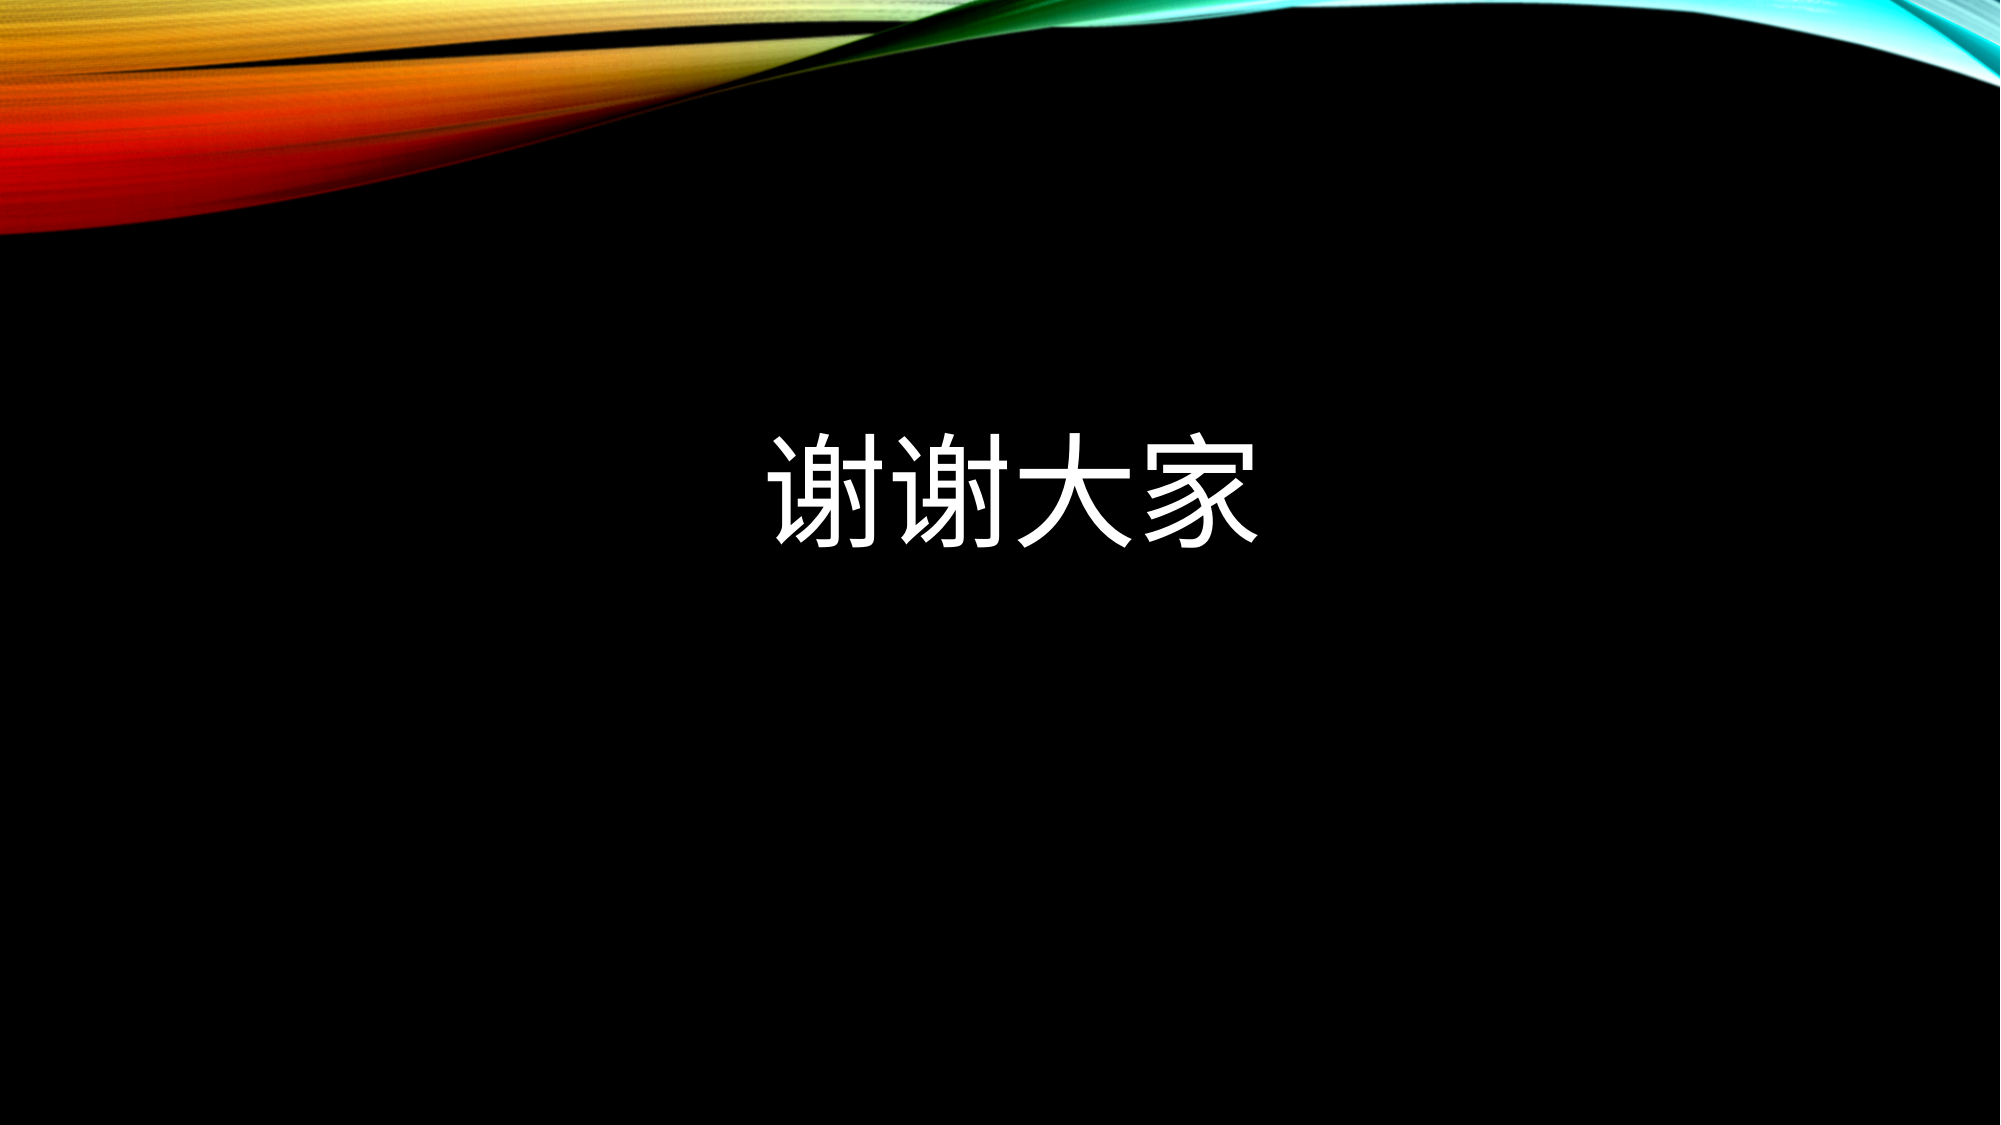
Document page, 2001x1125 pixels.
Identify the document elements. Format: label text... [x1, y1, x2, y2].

picture [0, 0, 2000, 237]
title 谢谢大家 [482, 392, 1278, 605]
